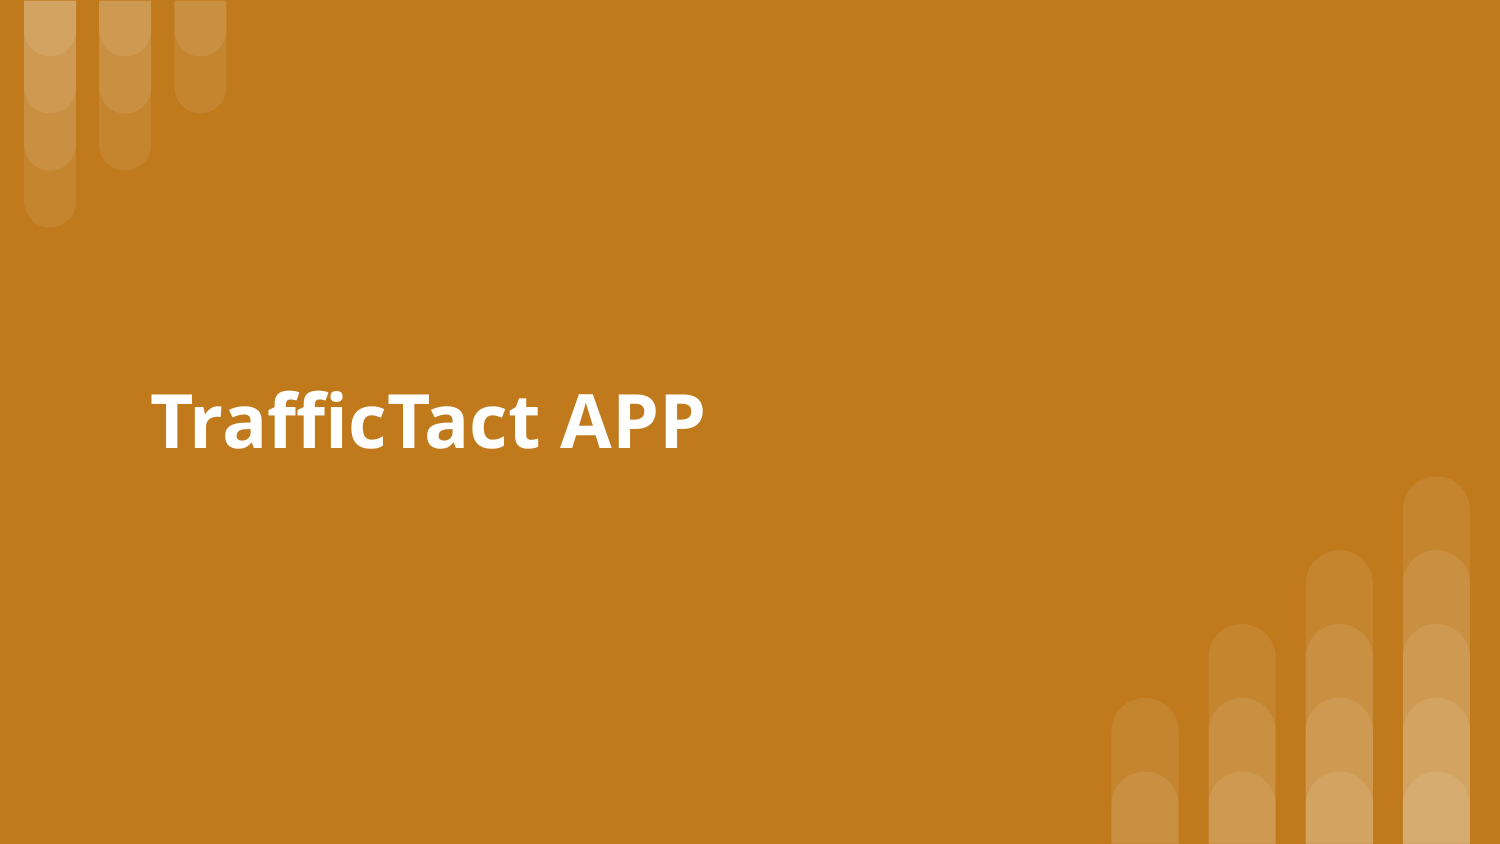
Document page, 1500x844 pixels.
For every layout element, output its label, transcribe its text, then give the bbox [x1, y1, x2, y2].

title TrafficTact APP [135, 264, 1097, 572]
